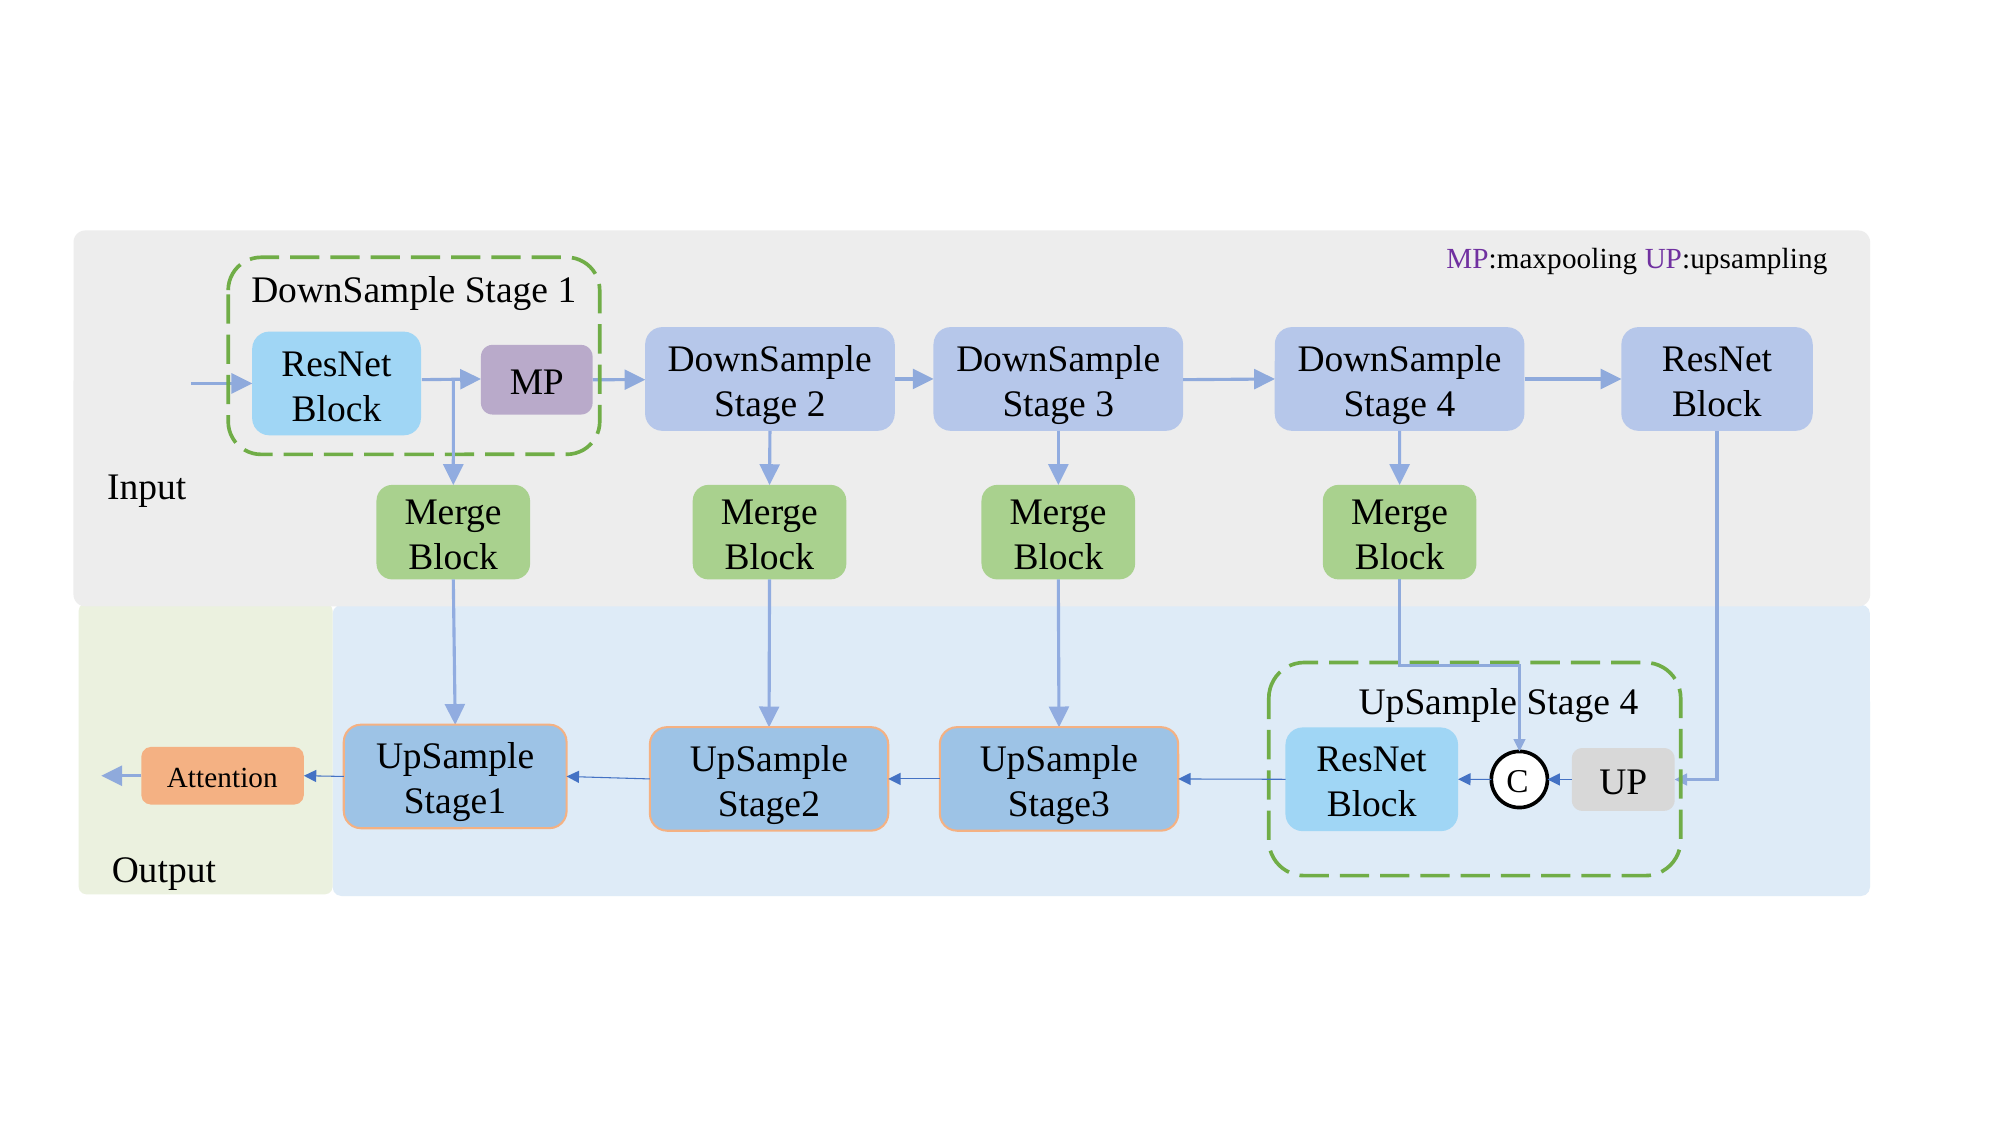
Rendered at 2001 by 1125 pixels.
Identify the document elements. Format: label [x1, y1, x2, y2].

text_box [73, 230, 1871, 898]
